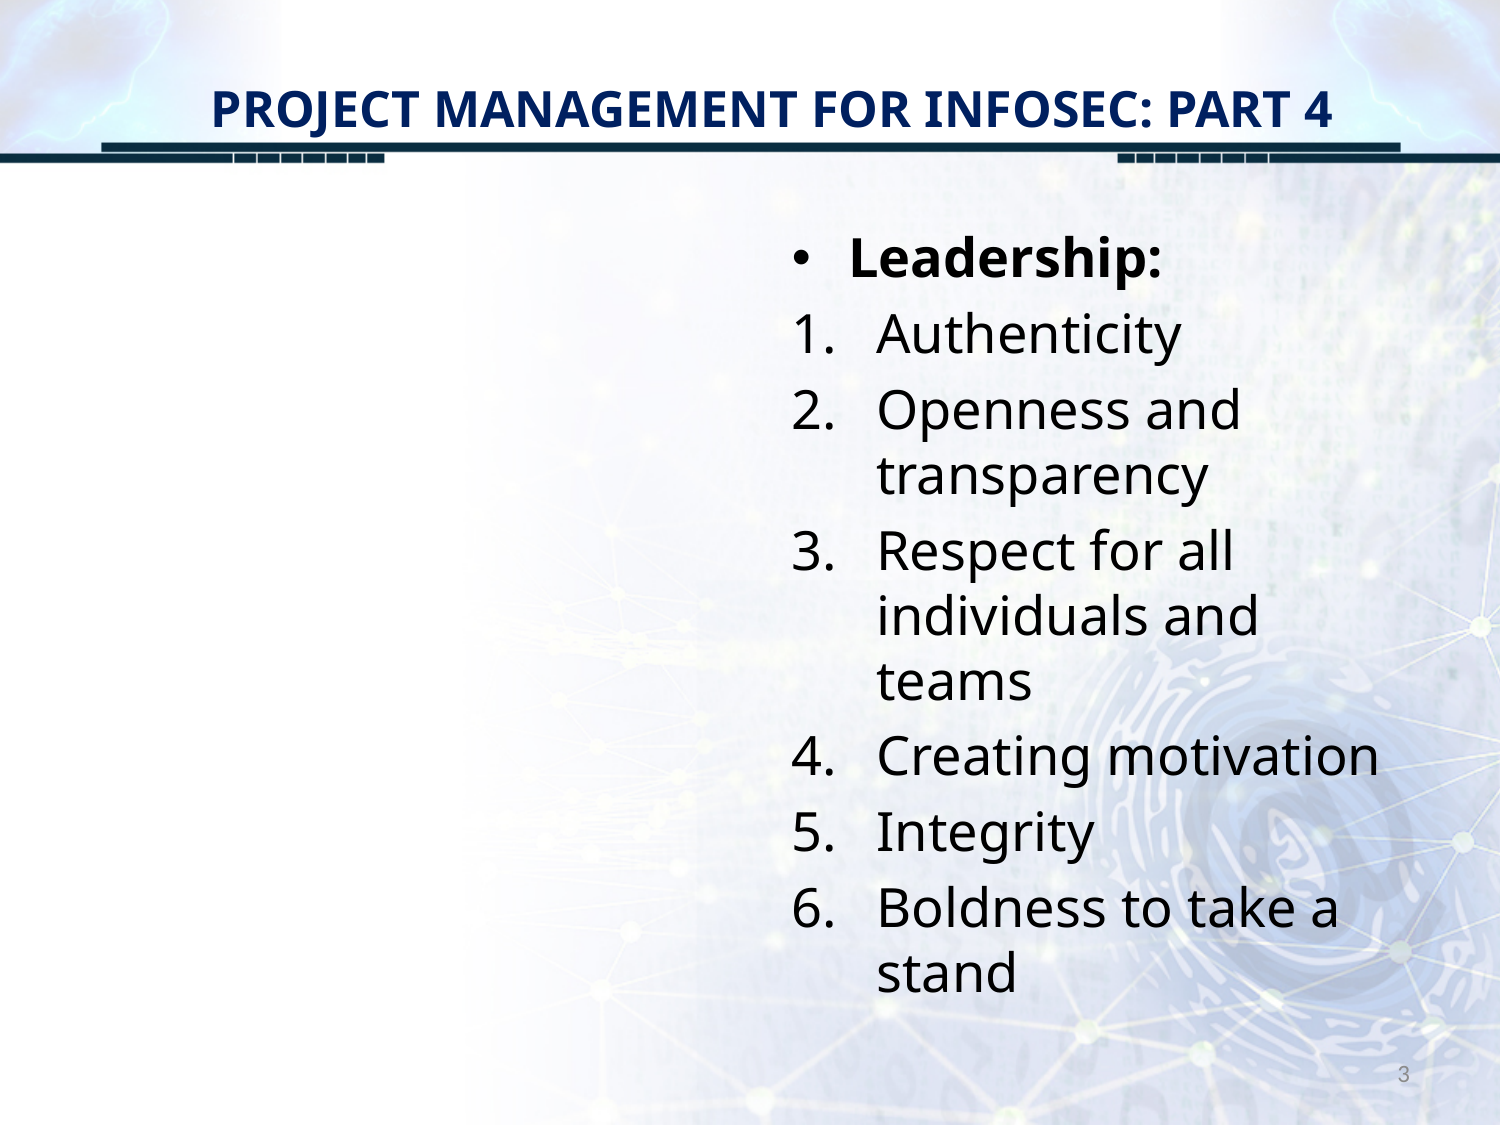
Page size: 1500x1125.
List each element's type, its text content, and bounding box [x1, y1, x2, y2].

slide_number 3 [1074, 1042, 1425, 1103]
title PROJECT MANAGEMENT FOR INFOSEC: PART 4 [97, 34, 1448, 182]
list Leadership: Authenticity Openness and transparency Respect for all individuals and teams Creating motivation Integrity Boldness to take a stand [776, 216, 1432, 1034]
picture [0, 0, 1500, 1125]
